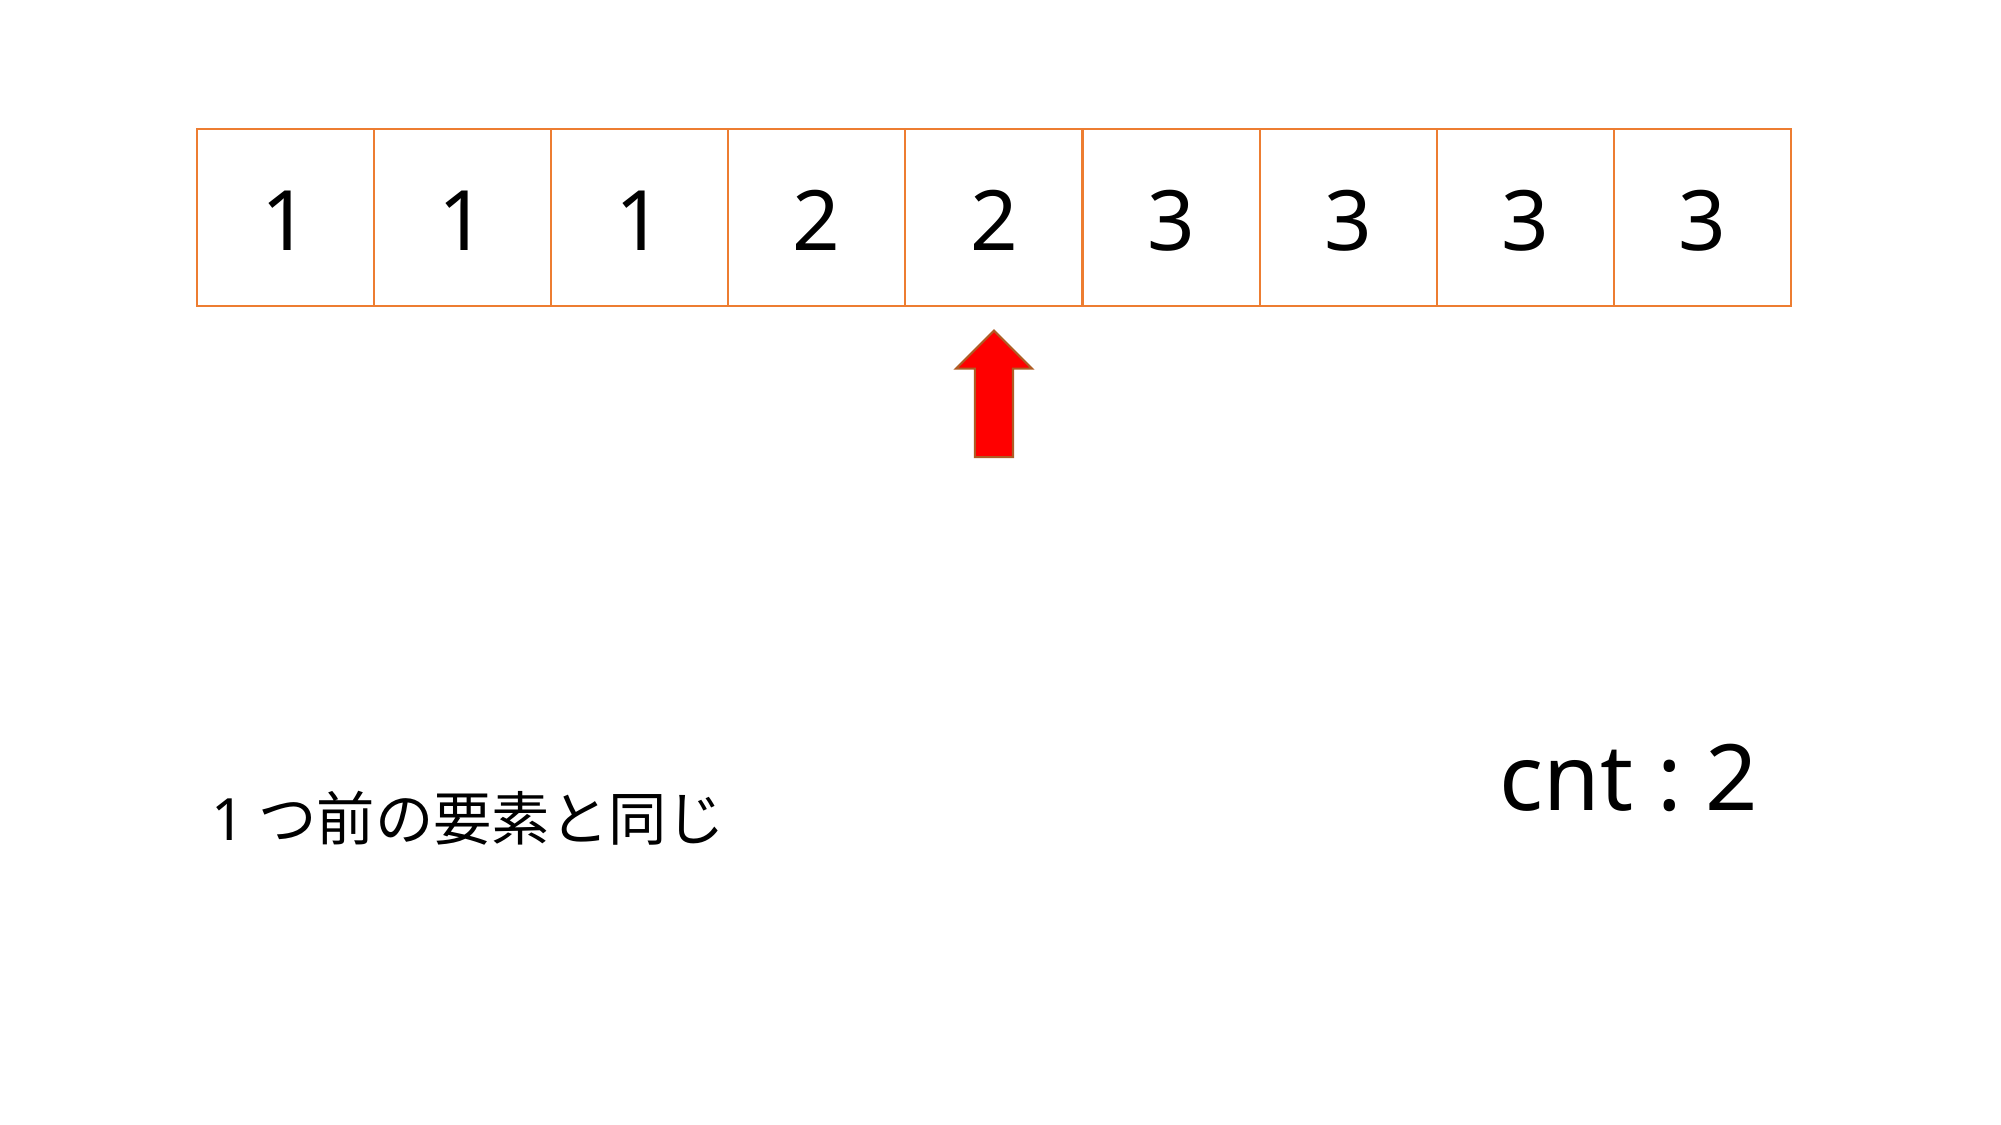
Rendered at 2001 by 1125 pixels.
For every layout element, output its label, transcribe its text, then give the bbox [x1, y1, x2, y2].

text_box 1つ前の要素と同じ [196, 774, 764, 860]
text_box cnt : 2 [1485, 711, 1792, 837]
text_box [196, 128, 1792, 306]
text_box [953, 329, 1035, 459]
